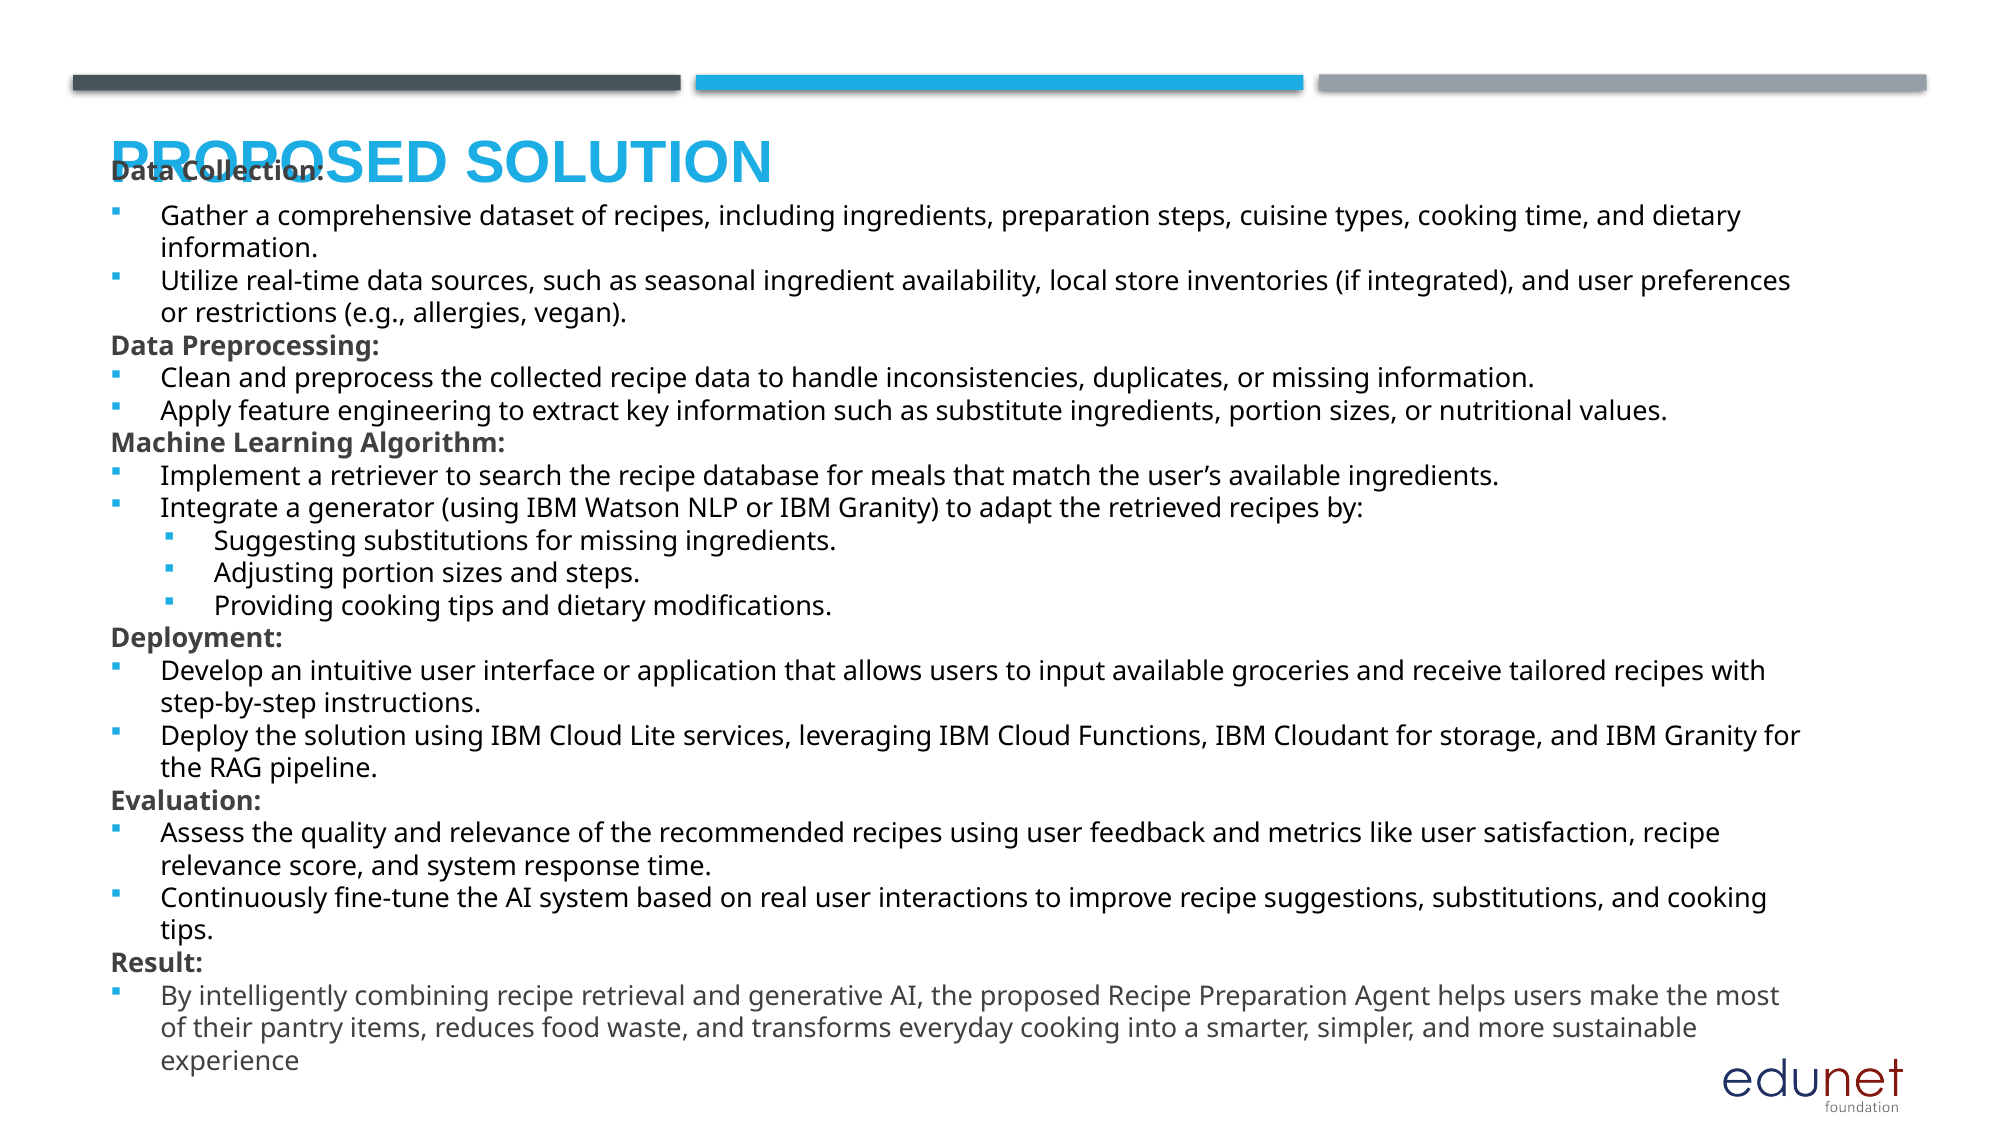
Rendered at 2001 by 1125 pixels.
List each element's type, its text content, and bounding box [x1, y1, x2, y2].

title Proposed Solution [95, 115, 1905, 203]
list Data Collection: Gather a comprehensive dataset of recipes, including ingredients, preparation steps, cuisine types, cooking time, and dietary information. Utilize real-time data sources, such as seasonal ingredient availability, local store inventories (if integrated), and user preferences or restrictions (e.g., allergies, vegan). Data Preprocessing: Clean and preprocess the collected recipe data to handle inconsistencies, duplicates, or missing information. Apply feature engineering to extract key information such as substitute ingredients, portion sizes, or nutritional values. Machine Learning Algorithm: Implement a retriever to search the recipe database for meals that match the user’s available ingredients. Integrate a generator (using IBM Watson NLP or IBM Granity) to adapt the retrieved recipes by: Suggesting substitutions for missing ingredients. Adjusting portion sizes and steps. Providing cooking tips and dietary modifications. Deployment: Develop an intuitive user interface or application that allows users to input available groceries and receive tailored recipes with step-by-step instructions. Deploy the solution using IBM Cloud Lite services, leveraging IBM Cloud Functions, IBM Cloudant for storage, and IBM Granity for the RAG pipeline. Evaluation: Assess the quality and relevance of the recommended recipes using user feedback and metrics like user satisfaction, recipe relevance score, and system response time. Continuously fine-tune the AI system based on real user interactions to improve recipe suggestions, substitutions, and cooking tips. Result: By intelligently combining recipe retrieval and generative AI, the proposed Recipe Preparation Agent helps users make the most of their pantry items, reduces food waste, and transforms everyday cooking into a smarter, simpler, and more sustainable experience [95, 183, 1821, 1125]
picture [1821, 1056, 1905, 1116]
